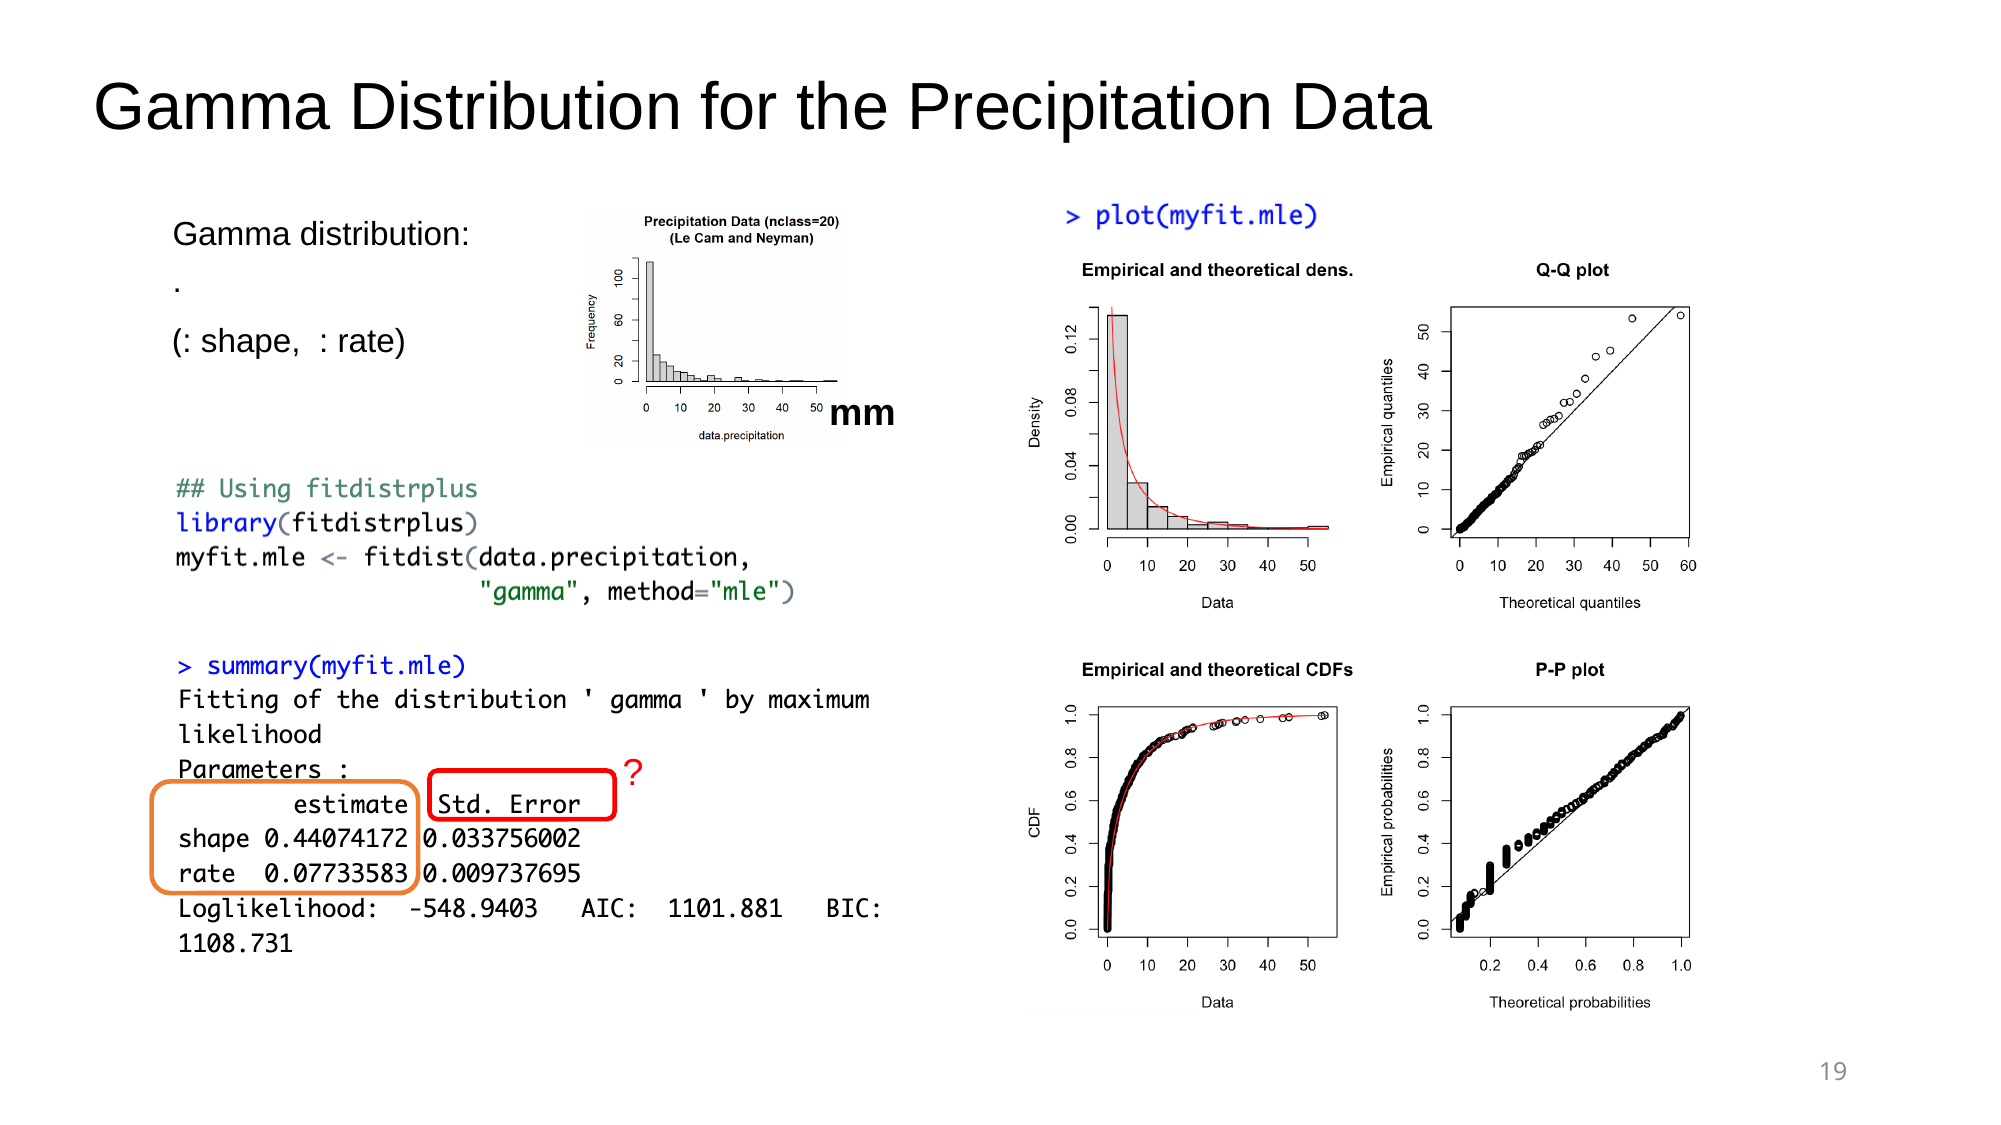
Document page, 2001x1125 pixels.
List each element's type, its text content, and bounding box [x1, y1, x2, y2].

picture [172, 471, 830, 628]
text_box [586, 210, 892, 445]
slide_number 19 [1412, 1042, 1863, 1103]
picture [1060, 187, 1342, 240]
picture [1024, 244, 1714, 1017]
picture [172, 647, 892, 964]
text_box Gamma Distribution for the Precipitation Data [79, 43, 1704, 173]
text_box [150, 780, 172, 895]
